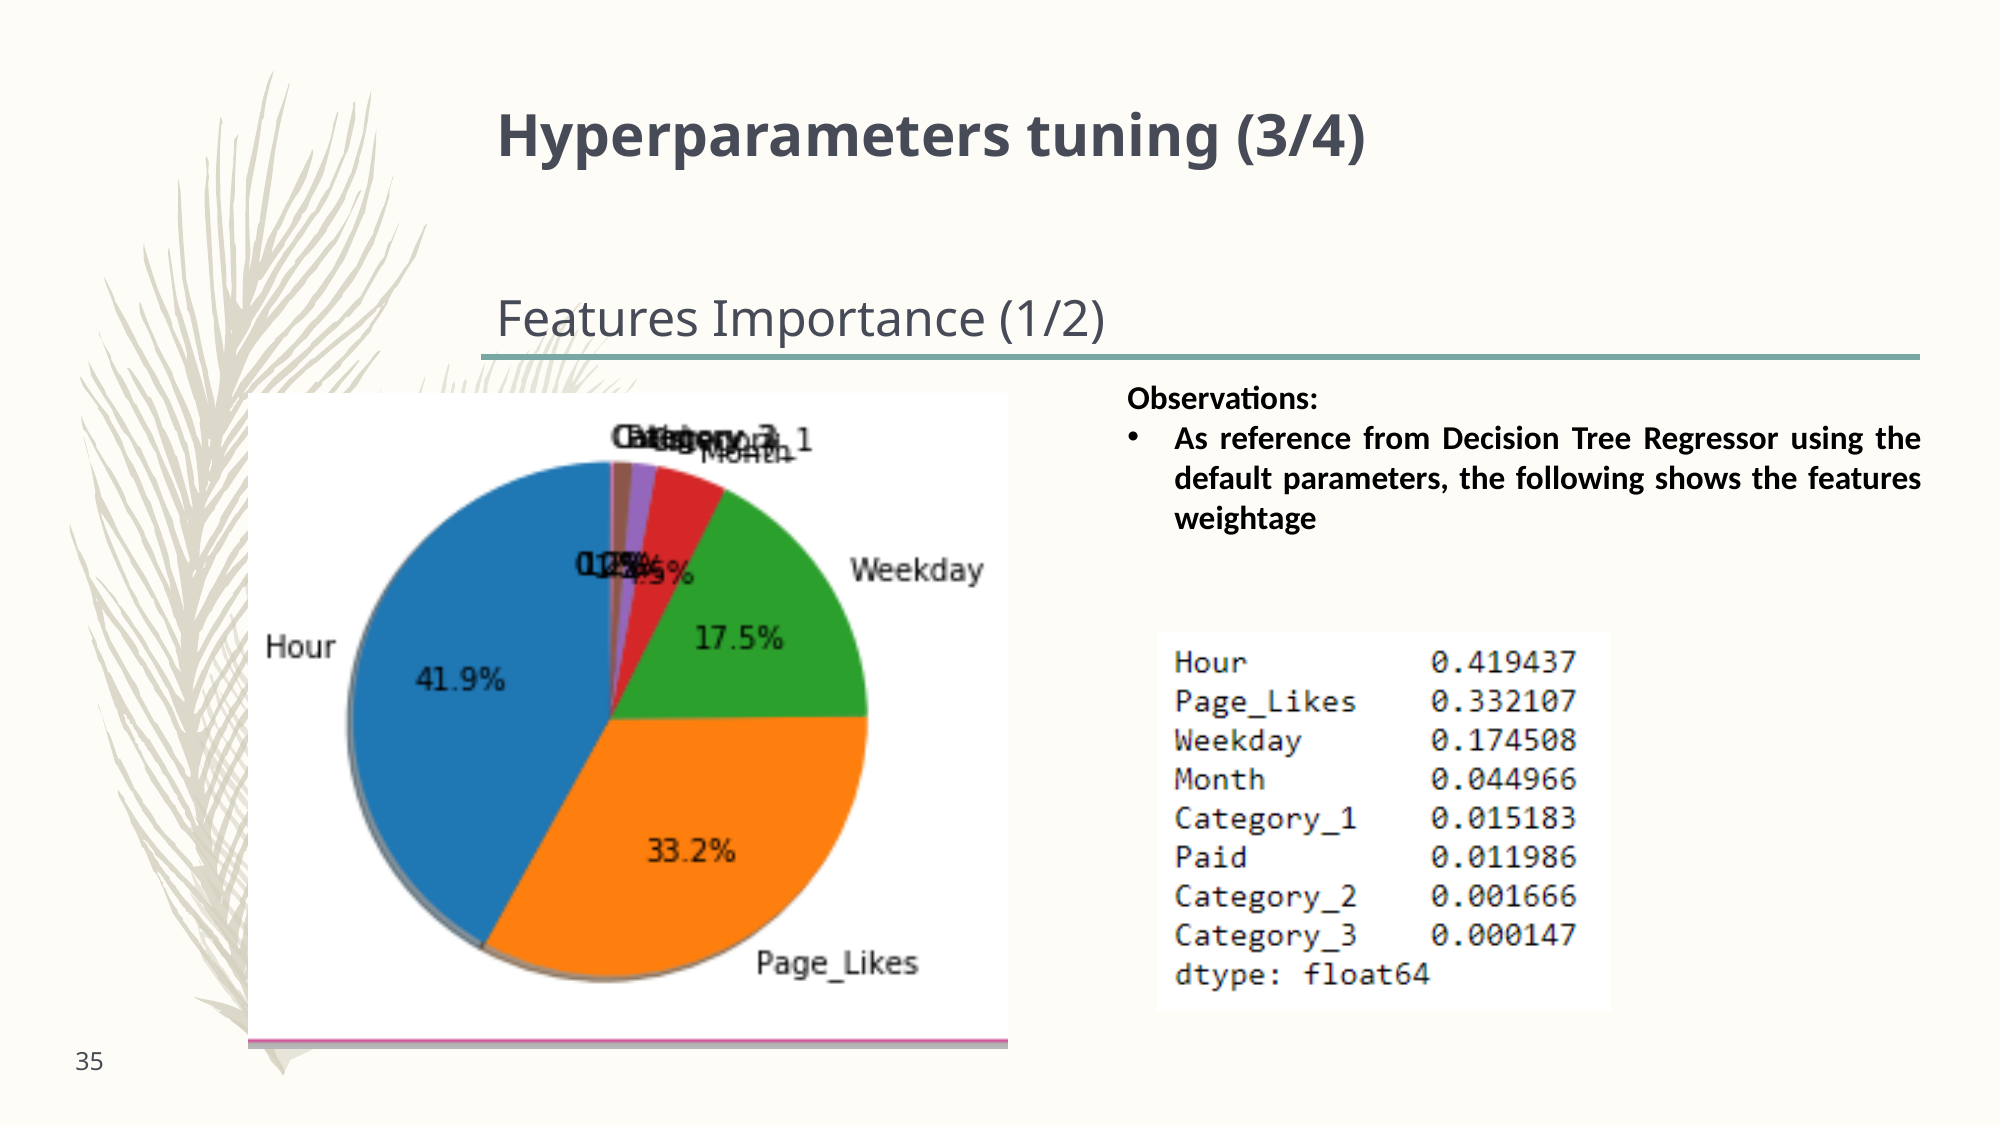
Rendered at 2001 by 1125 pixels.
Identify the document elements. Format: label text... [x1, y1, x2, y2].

title Hyperparameters tuning (3/4) Features Importance (1/2) [481, 93, 1920, 350]
footer 35 [25, 1032, 154, 1093]
picture [1156, 632, 1612, 1012]
text_box Observations: As reference from Decision Tree Regressor using the default parameters, the following shows the features weightage [1112, 368, 1938, 544]
picture [248, 392, 1009, 1049]
